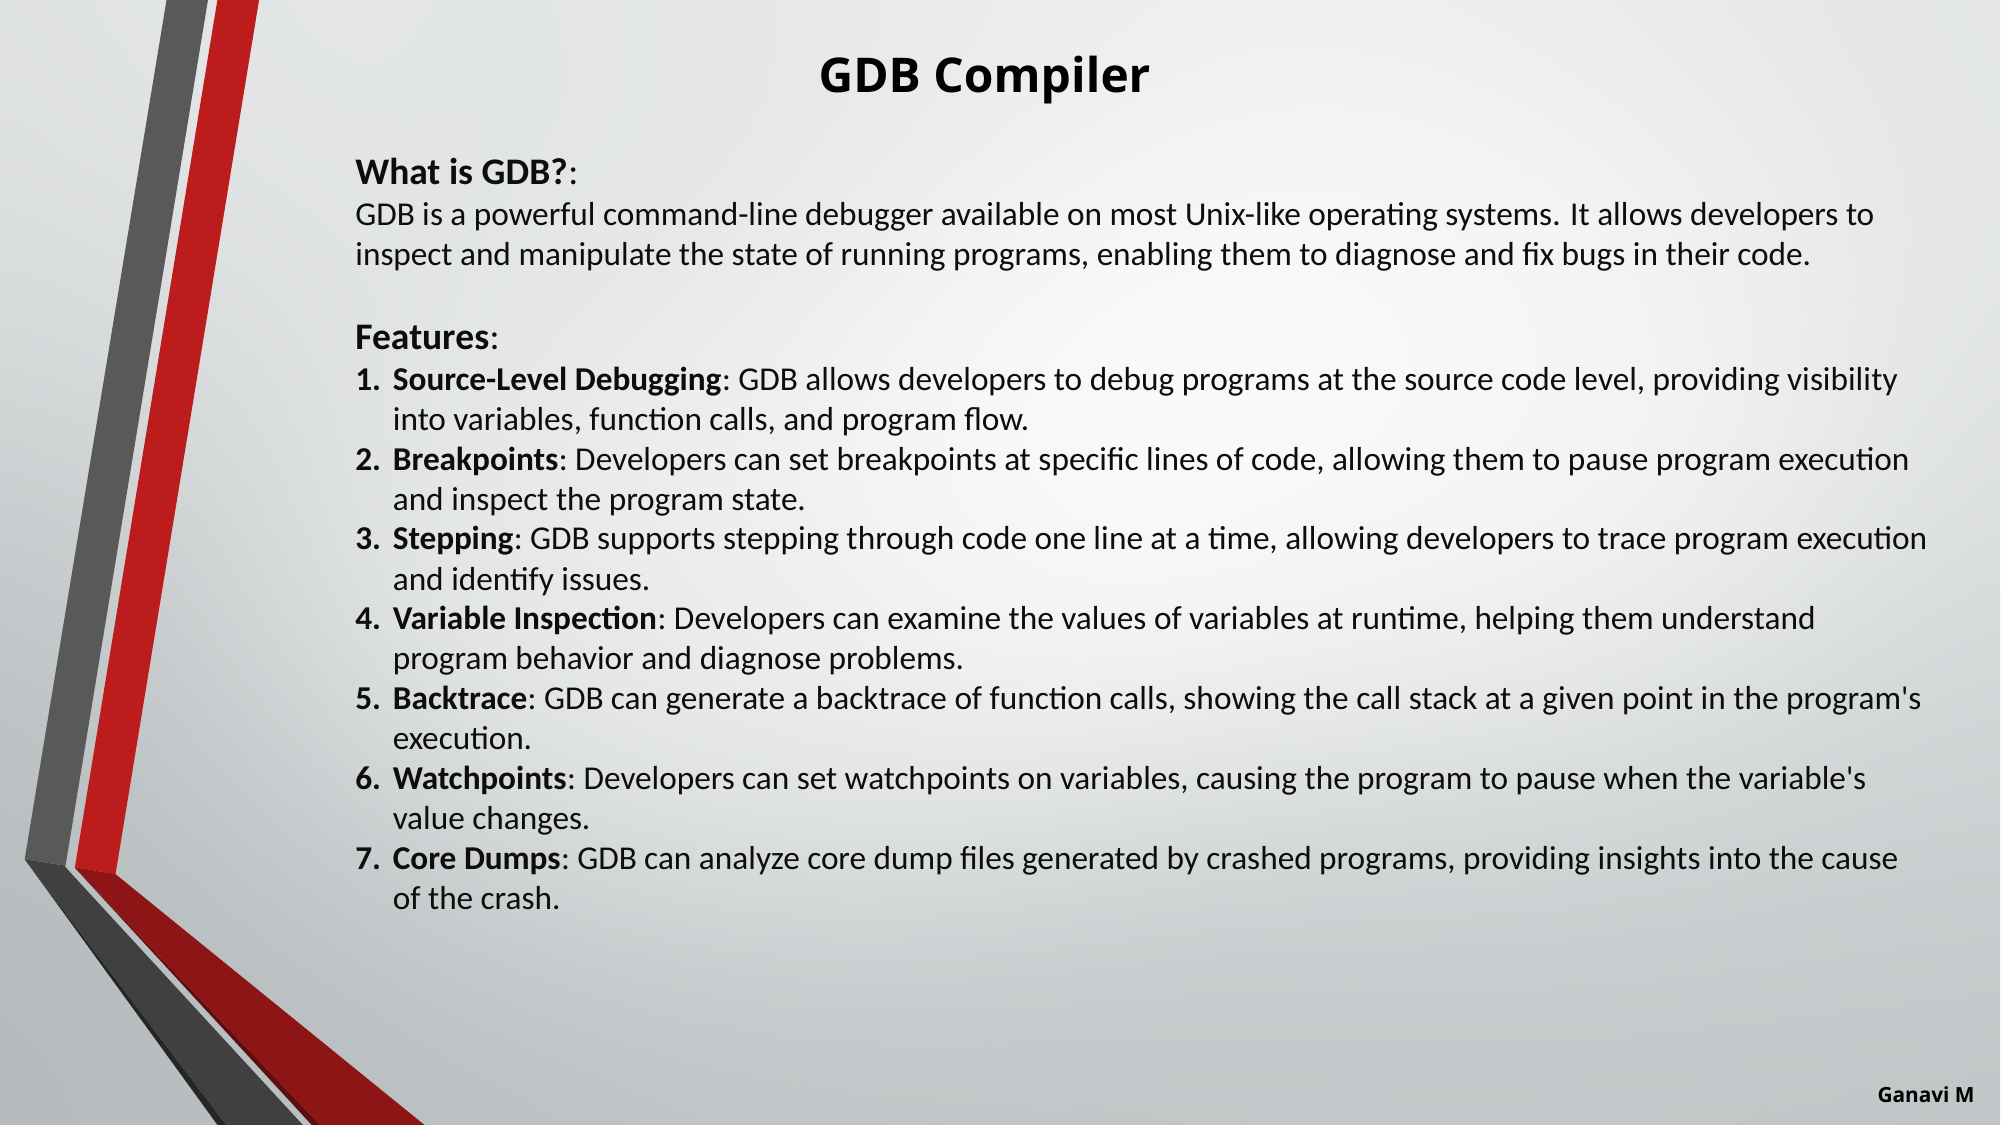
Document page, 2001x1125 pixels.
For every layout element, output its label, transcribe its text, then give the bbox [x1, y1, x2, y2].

text_box GDB Compiler [803, 36, 1381, 110]
footer Ganavi M [1862, 1064, 2000, 1125]
text_box What is GDB?: GDB is a powerful command-line debugger available on most Unix-like operating systems. It allows developers to inspect and manipulate the state of running programs, enabling them to diagnose and fix bugs in their code. Features: Source-Level Debugging: GDB allows developers to debug programs at the source code level, providing visibility into variables, function calls, and program flow. Breakpoints: Developers can set breakpoints at specific lines of code, allowing them to pause program execution and inspect the program state. Stepping: GDB supports stepping through code one line at a time, allowing developers to trace program execution and identify issues. Variable Inspection: Developers can examine the values of variables at runtime, helping them understand program behavior and diagnose problems. Backtrace: GDB can generate a backtrace of function calls, showing the call stack at a given point in the program's execution. Watchpoints: Developers can set watchpoints on variables, causing the program to pause when the variable's value changes. Core Dumps: GDB can analyze core dump files generated by crashed programs, providing insights into the cause of the crash. [340, 139, 1947, 924]
